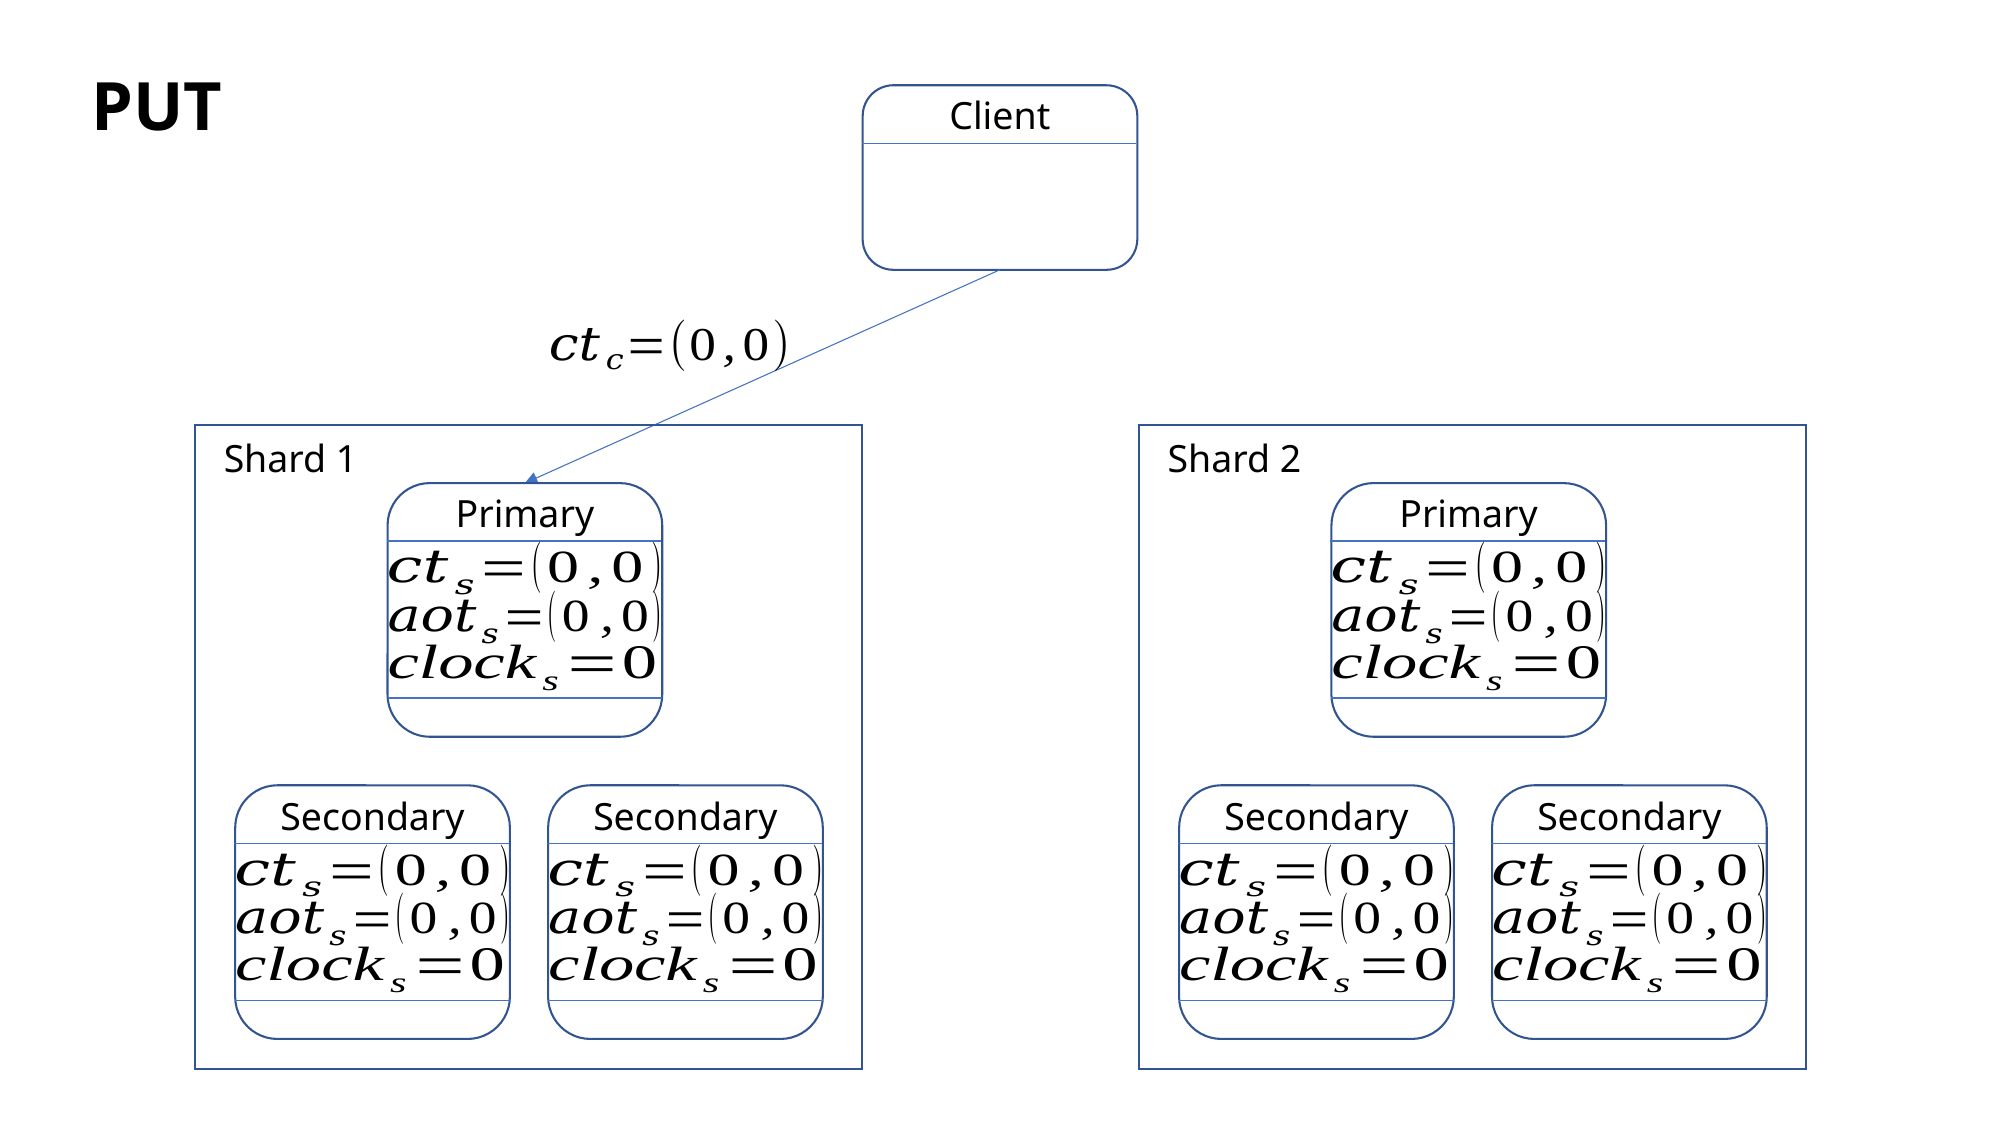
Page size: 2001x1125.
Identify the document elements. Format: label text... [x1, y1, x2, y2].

text_box [1330, 522, 1608, 738]
text_box [1138, 424, 1807, 1070]
text_box [194, 424, 524, 483]
text_box Secondary [548, 785, 823, 845]
text_box Primary [1331, 483, 1607, 543]
text_box [194, 484, 863, 1070]
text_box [861, 85, 1139, 270]
text_box Secondary [1179, 785, 1454, 845]
text_box Shard 2 [1138, 427, 1331, 487]
text_box [1490, 819, 1768, 1040]
text_box Secondary [235, 785, 510, 845]
text_box PUT [56, 56, 257, 151]
text_box Primary [387, 483, 663, 543]
text_box Secondary [1492, 785, 1767, 845]
text_box [547, 819, 824, 1040]
text_box Shard 1 [194, 427, 387, 487]
text_box [1178, 819, 1455, 1040]
text_box [234, 819, 511, 1040]
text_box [524, 269, 1000, 484]
text_box [386, 521, 664, 738]
